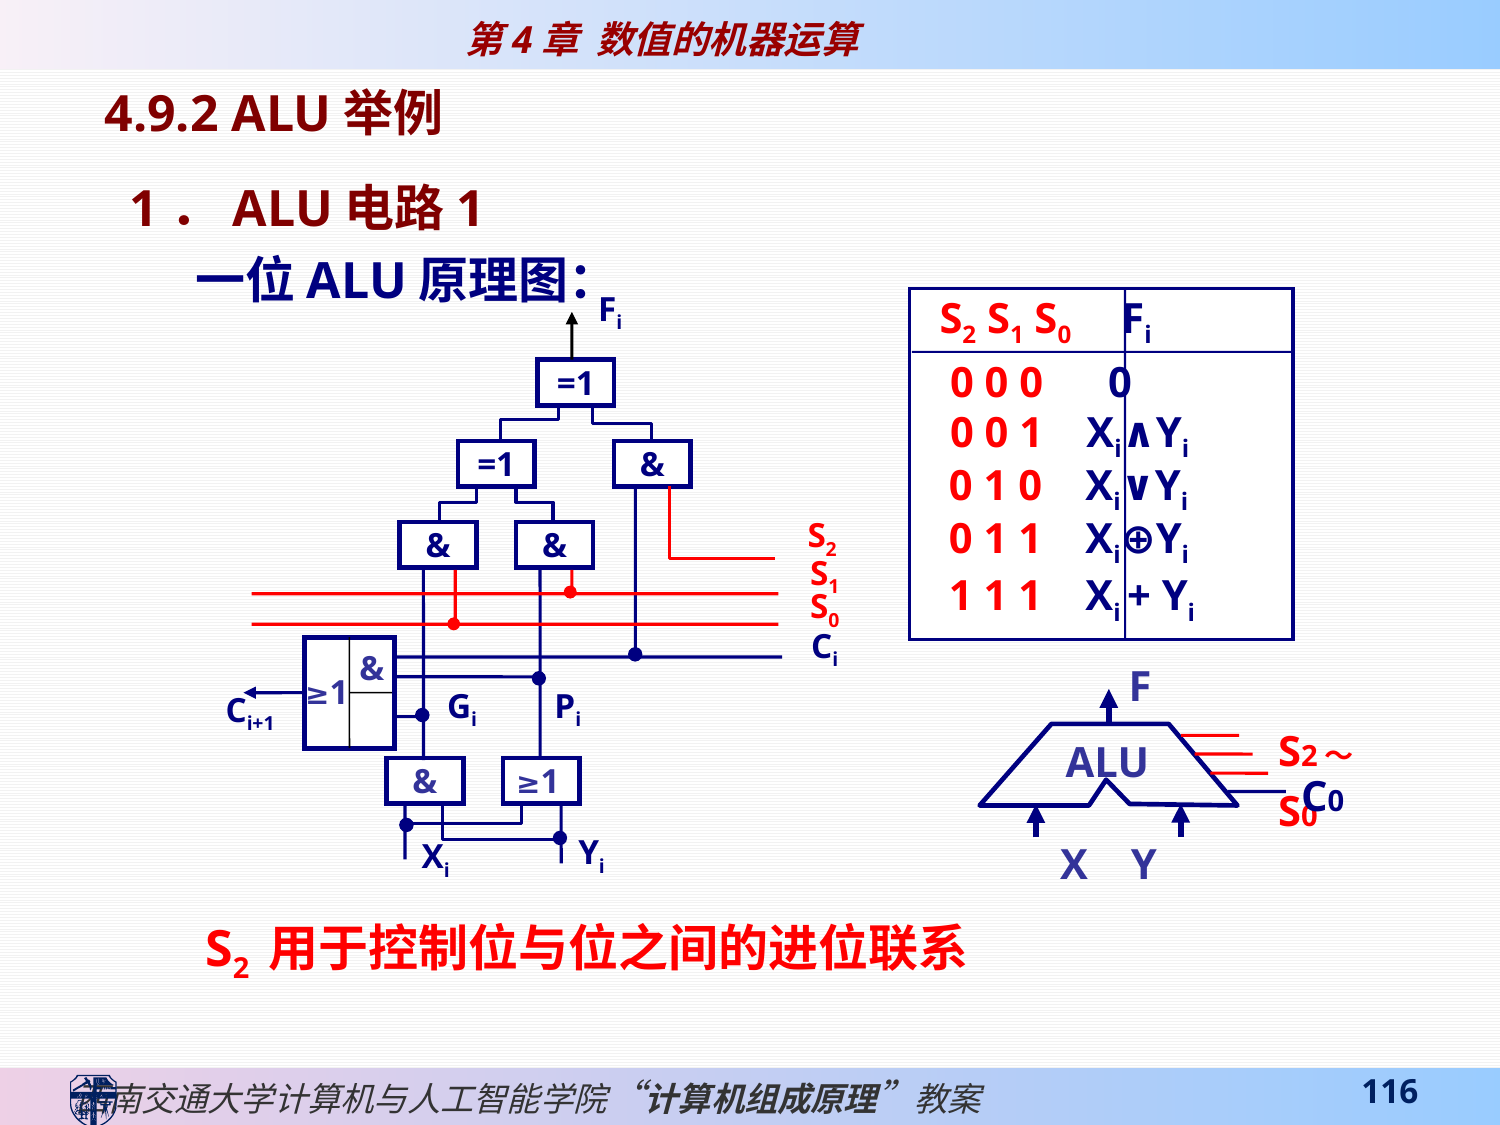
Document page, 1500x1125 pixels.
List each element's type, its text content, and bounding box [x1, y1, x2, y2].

text_box 1．ALU电路1 [104, 138, 1443, 236]
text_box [909, 279, 1331, 641]
text_box 4.9.2 ALU举例 [1226, 0, 1230, 69]
text_box S2 用于控制位与位之间的进位联系 [190, 908, 1500, 992]
text_box 一位ALU原理图： [180, 241, 1500, 316]
text_box 4.9.2 ALU举例 [89, 75, 1500, 142]
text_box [959, 649, 1411, 882]
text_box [208, 287, 866, 901]
